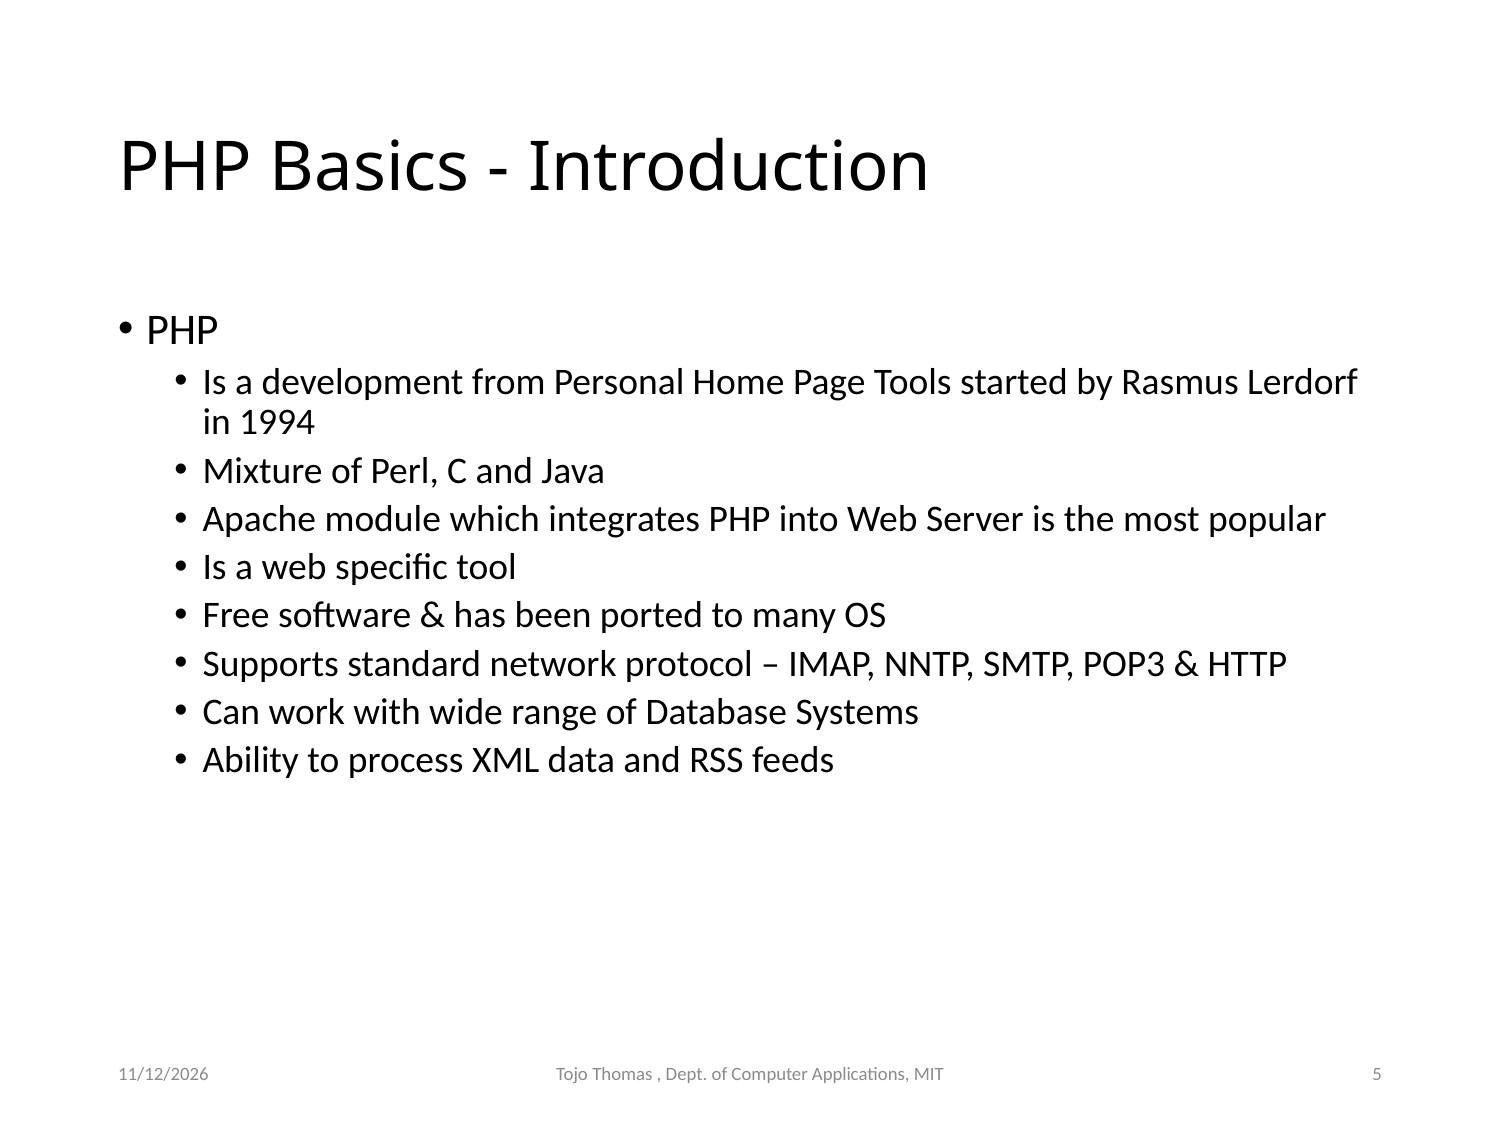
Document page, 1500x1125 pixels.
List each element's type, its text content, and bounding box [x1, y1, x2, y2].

title PHP Basics - Introduction [103, 59, 1397, 278]
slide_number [103, 1042, 441, 1103]
footer Tojo Thomas , Dept. of Computer Applications, MIT [496, 1042, 1004, 1103]
list PHP Is a development from Personal Home Page Tools started by Rasmus Lerdorf in 1994 Mixture of Perl, C and Java Apache module which integrates PHP into Web Server is the most popular Is a web specific tool Free software & has been ported to many OS Supports standard network protocol – IMAP, NNTP, SMTP, POP3 & HTTP Can work with wide range of Database Systems Ability to process XML data and RSS feeds [103, 299, 1397, 1014]
slide_number 5 [1059, 1042, 1397, 1103]
